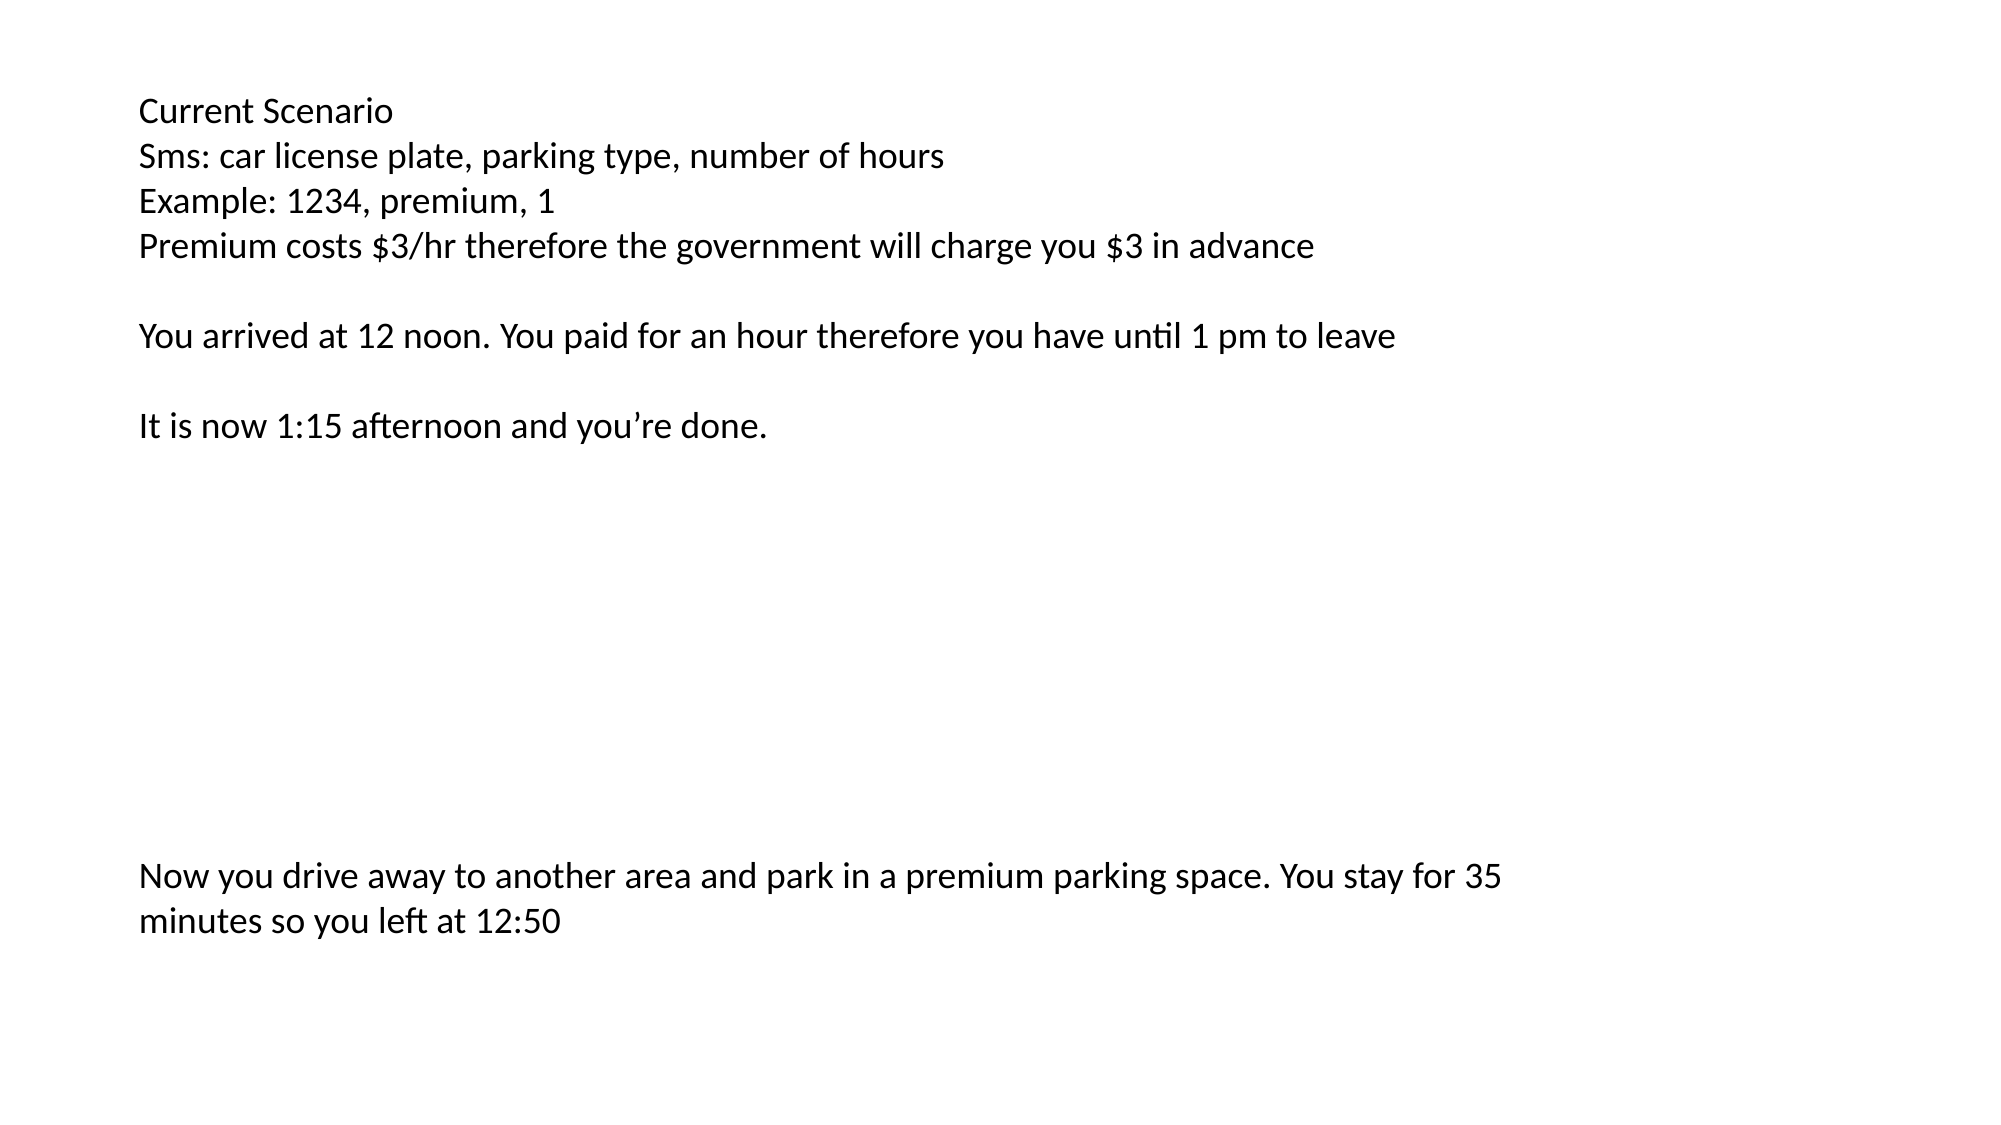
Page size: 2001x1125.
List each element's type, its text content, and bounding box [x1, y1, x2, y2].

text_box Current Scenario Sms: car license plate, parking type, number of hours Example: 1234, premium, 1 Premium costs $3/hr therefore the government will charge you $3 in advance You arrived at 12 noon. You paid for an hour therefore you have until 1 pm to leave It is now 1:15 afternoon and you’re done. Now you drive away to another area and park in a premium parking space. You stay for 35 minutes so you left at 12:50 [124, 78, 1649, 1125]
